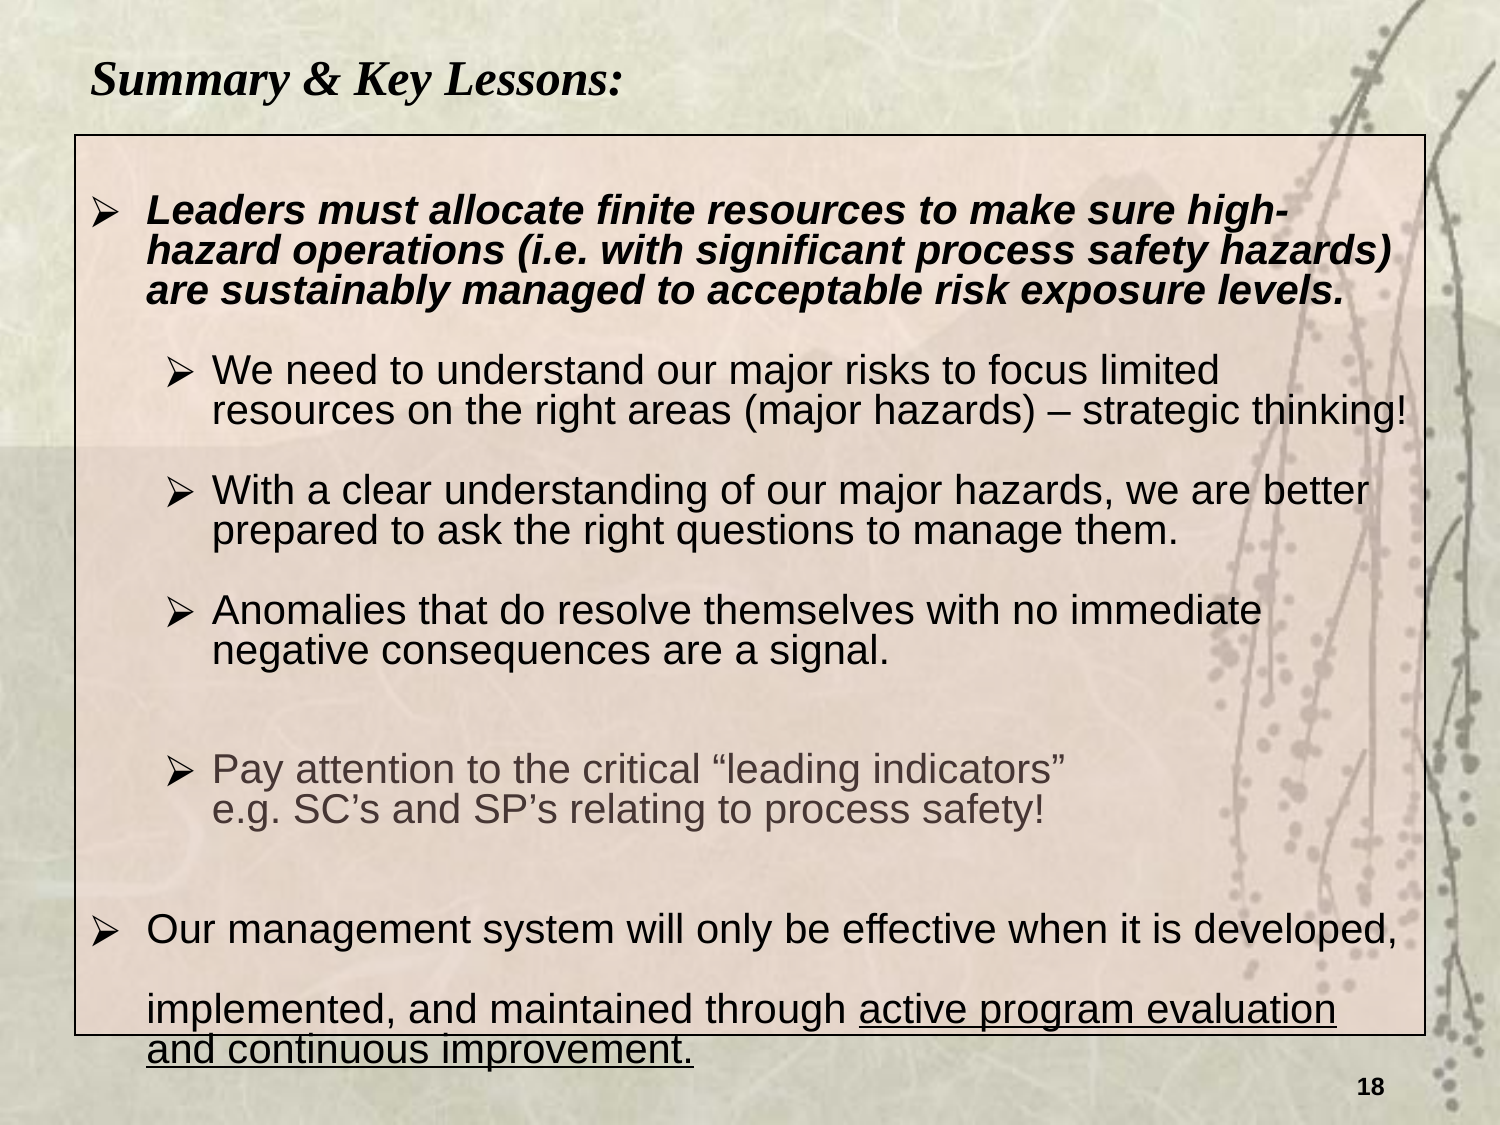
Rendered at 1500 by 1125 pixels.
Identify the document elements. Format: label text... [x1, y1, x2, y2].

list Leaders must allocate finite resources to make sure high-hazard operations (i.e. with significant process safety hazards) are sustainably managed to acceptable risk exposure levels. We need to understand our major risks to focus limited resources on the right areas (major hazards) – strategic thinking! With a clear understanding of our major hazards, we are better prepared to ask the right questions to manage them. Anomalies that do resolve themselves with no immediate negative consequences are a signal. Pay attention to the critical “leading indicators” e.g. SC’s and SP’s relating to process safety! Our management system will only be effective when it is developed, implemented, and maintained through active program evaluation and continuous improvement. [75, 134, 1425, 1035]
picture [0, 0, 1500, 1125]
text_box 18 [1249, 1062, 1400, 1100]
text_box Summary & Key Lessons: [74, 29, 1425, 120]
